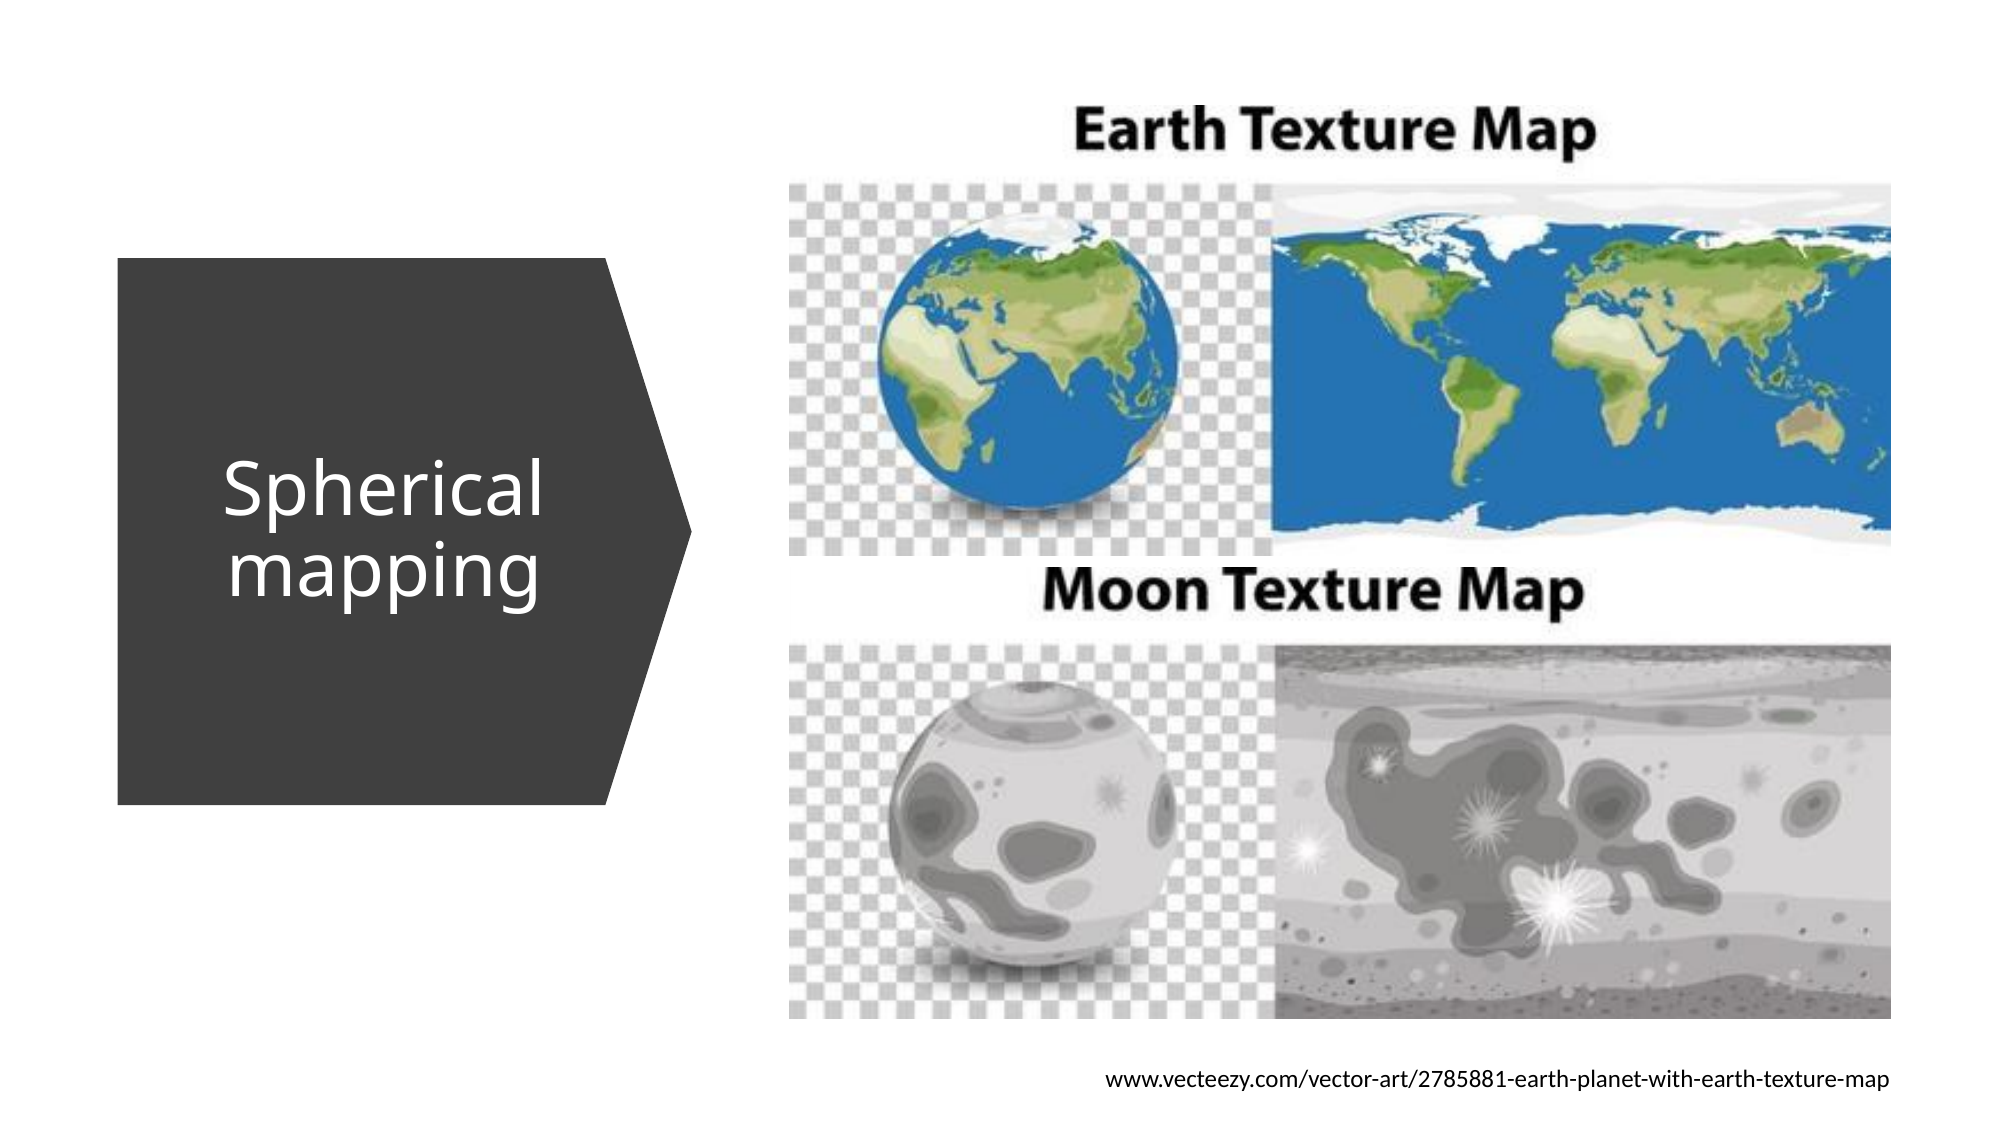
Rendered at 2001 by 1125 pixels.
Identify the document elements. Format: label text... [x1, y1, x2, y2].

picture [789, 567, 1891, 1019]
text_box [116, 257, 693, 807]
text_box www.vecteezy.com/vector-art/2785881-earth-planet-with-earth-texture-map [1090, 1054, 1907, 1100]
picture [789, 105, 1891, 556]
title Spherical mapping [168, 322, 601, 741]
